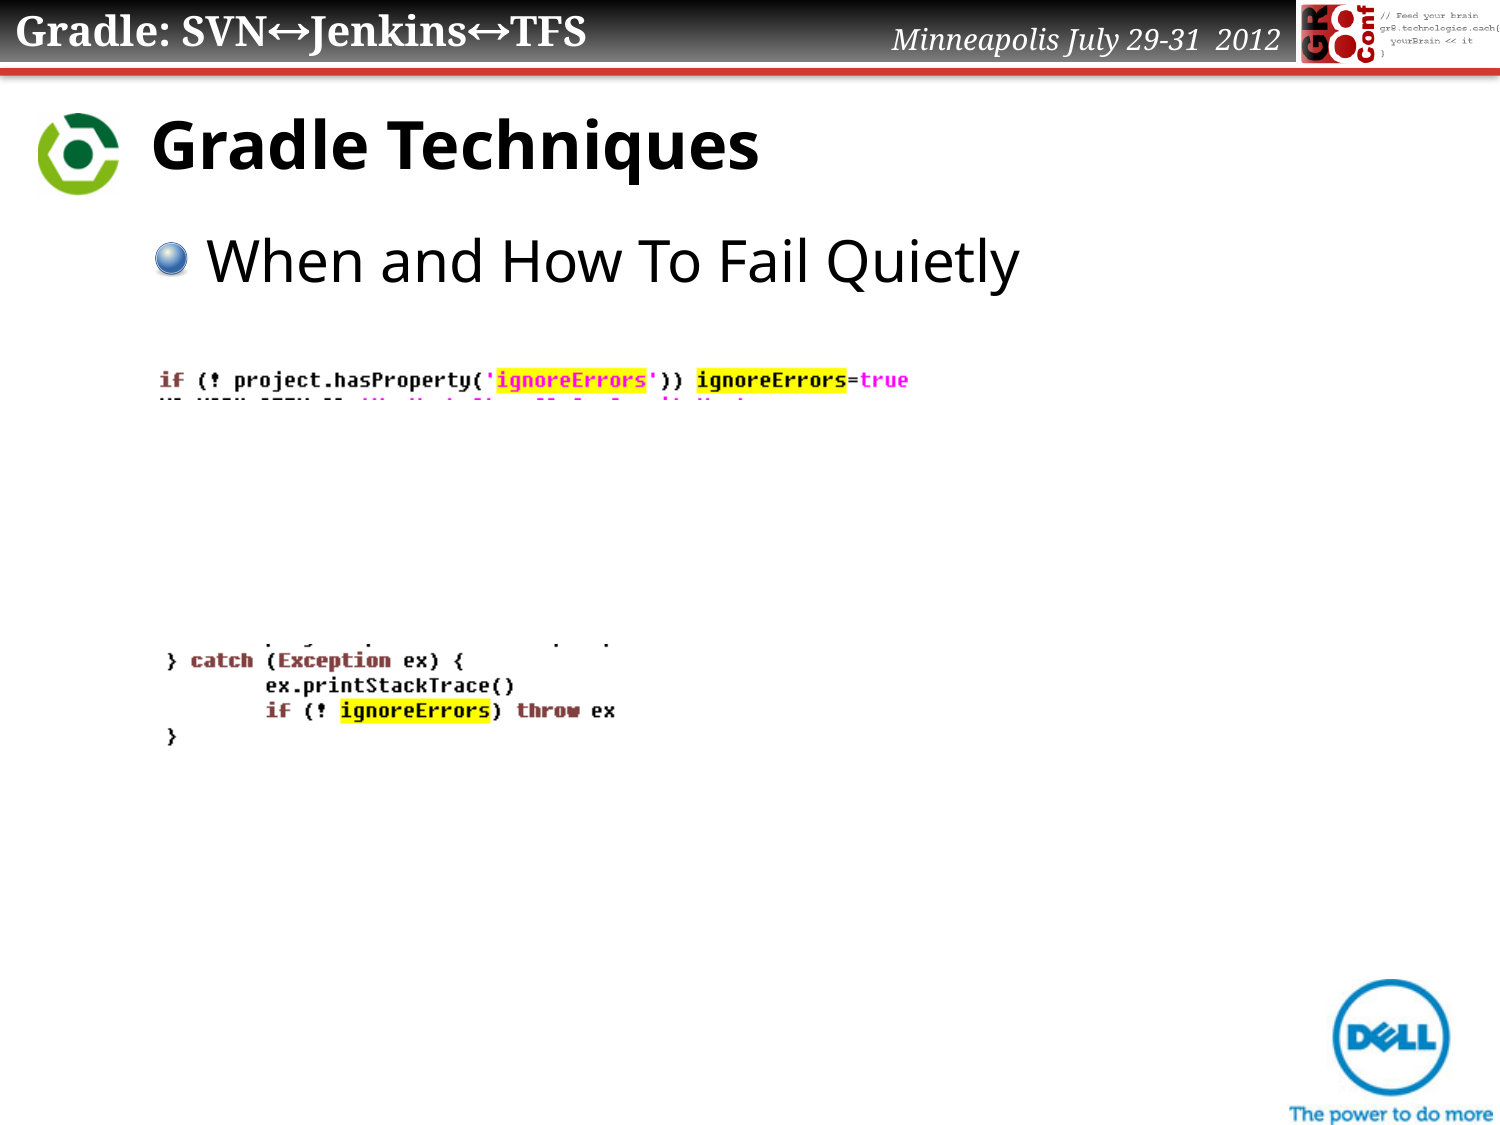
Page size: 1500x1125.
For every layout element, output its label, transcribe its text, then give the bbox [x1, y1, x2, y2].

picture [150, 238, 192, 280]
picture [158, 364, 919, 400]
picture [158, 643, 630, 753]
picture [37, 111, 119, 197]
title Gradle Techniques [135, 95, 1425, 214]
picture [1337, 997, 1445, 1090]
picture [1289, 979, 1493, 1125]
picture [1296, 0, 1500, 67]
list When and How To Fail Quietly [135, 216, 1425, 1007]
